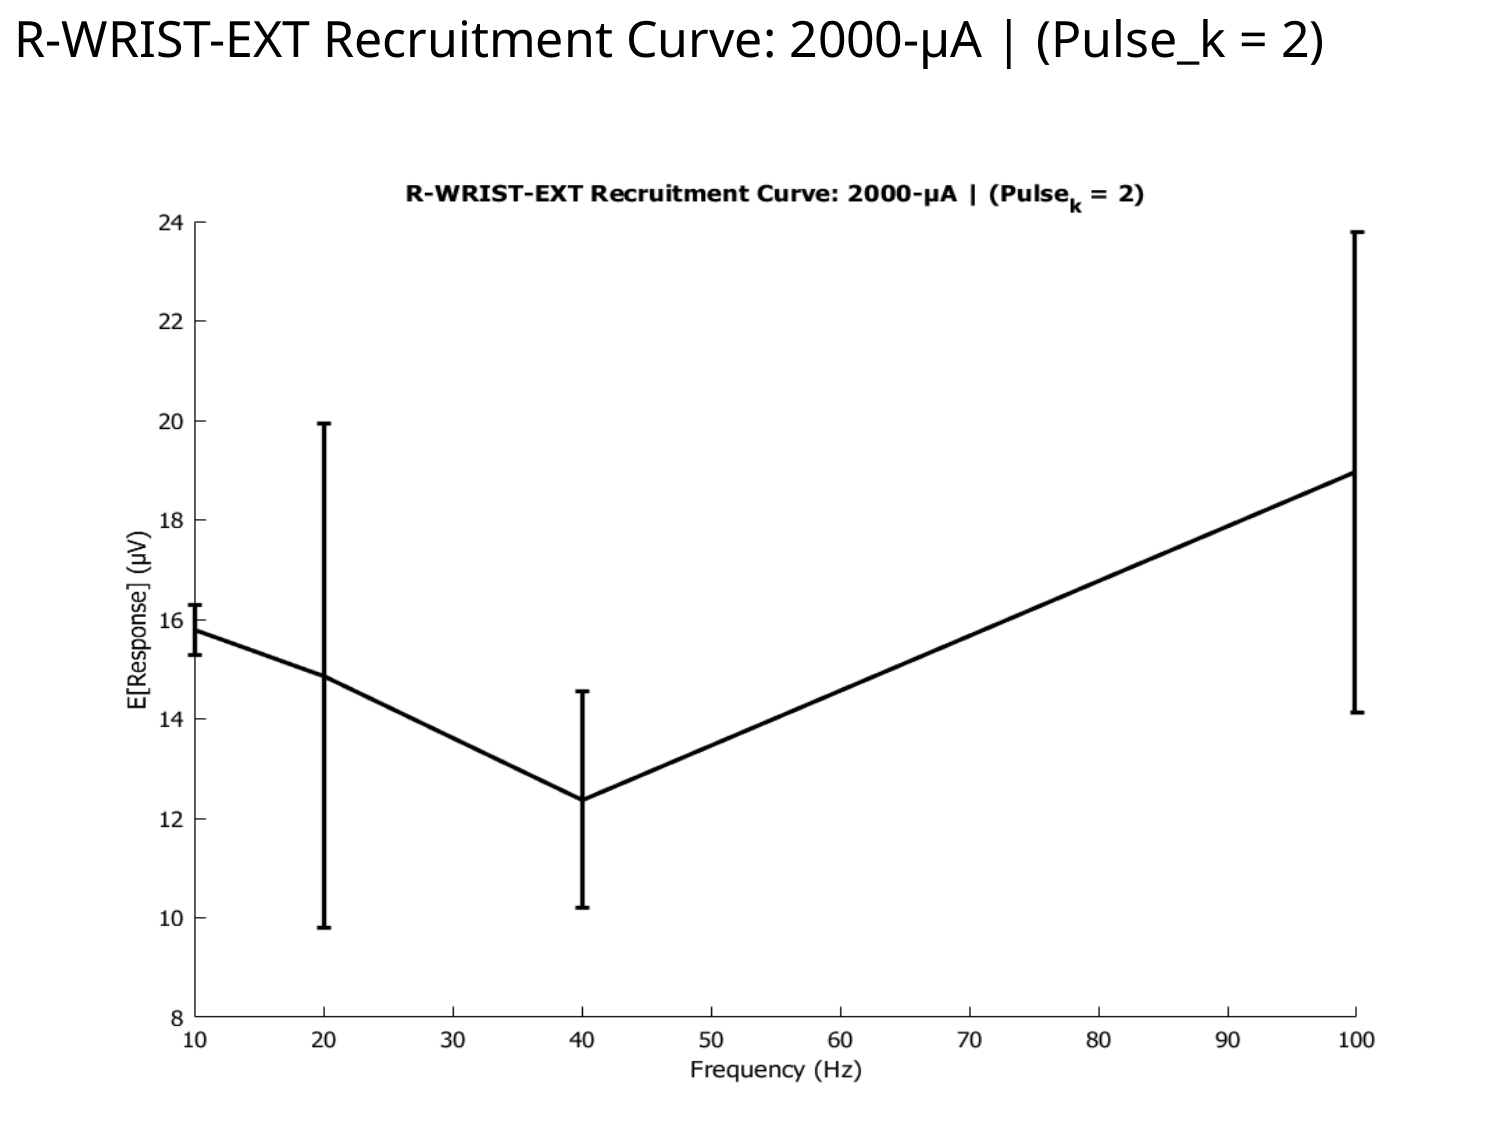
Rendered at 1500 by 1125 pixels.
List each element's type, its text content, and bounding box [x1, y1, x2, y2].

picture [0, 149, 1500, 1125]
text_box R-WRIST-EXT Recruitment Curve: 2000-μA | (Pulse_k = 2) [0, 0, 1500, 149]
